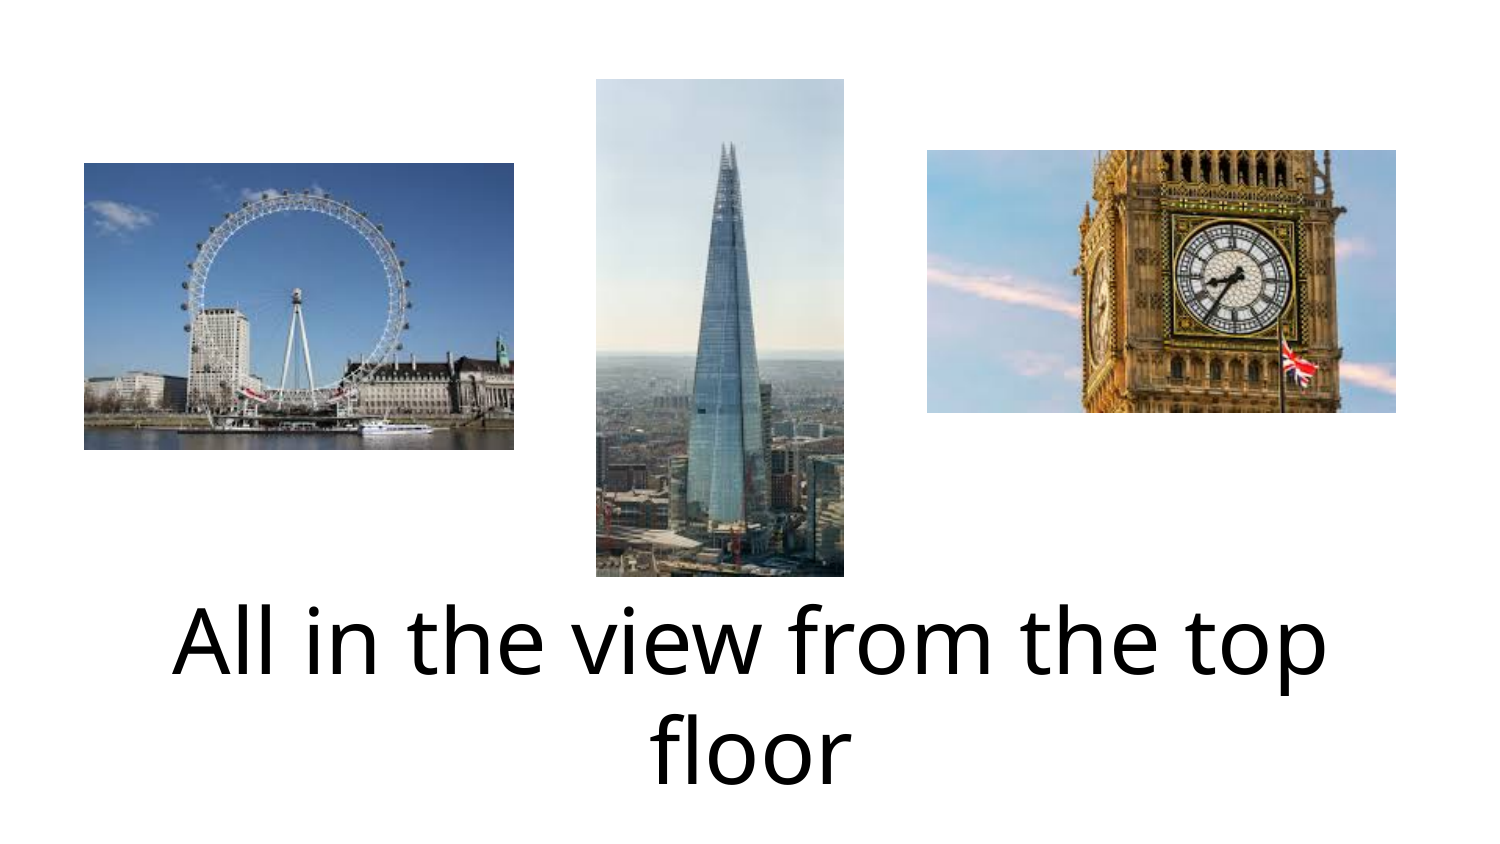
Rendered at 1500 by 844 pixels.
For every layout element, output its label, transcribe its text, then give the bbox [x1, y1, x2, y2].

title All in the view from the top floor [76, 622, 1427, 764]
picture [926, 149, 1397, 413]
picture [596, 78, 844, 577]
picture [83, 163, 515, 450]
